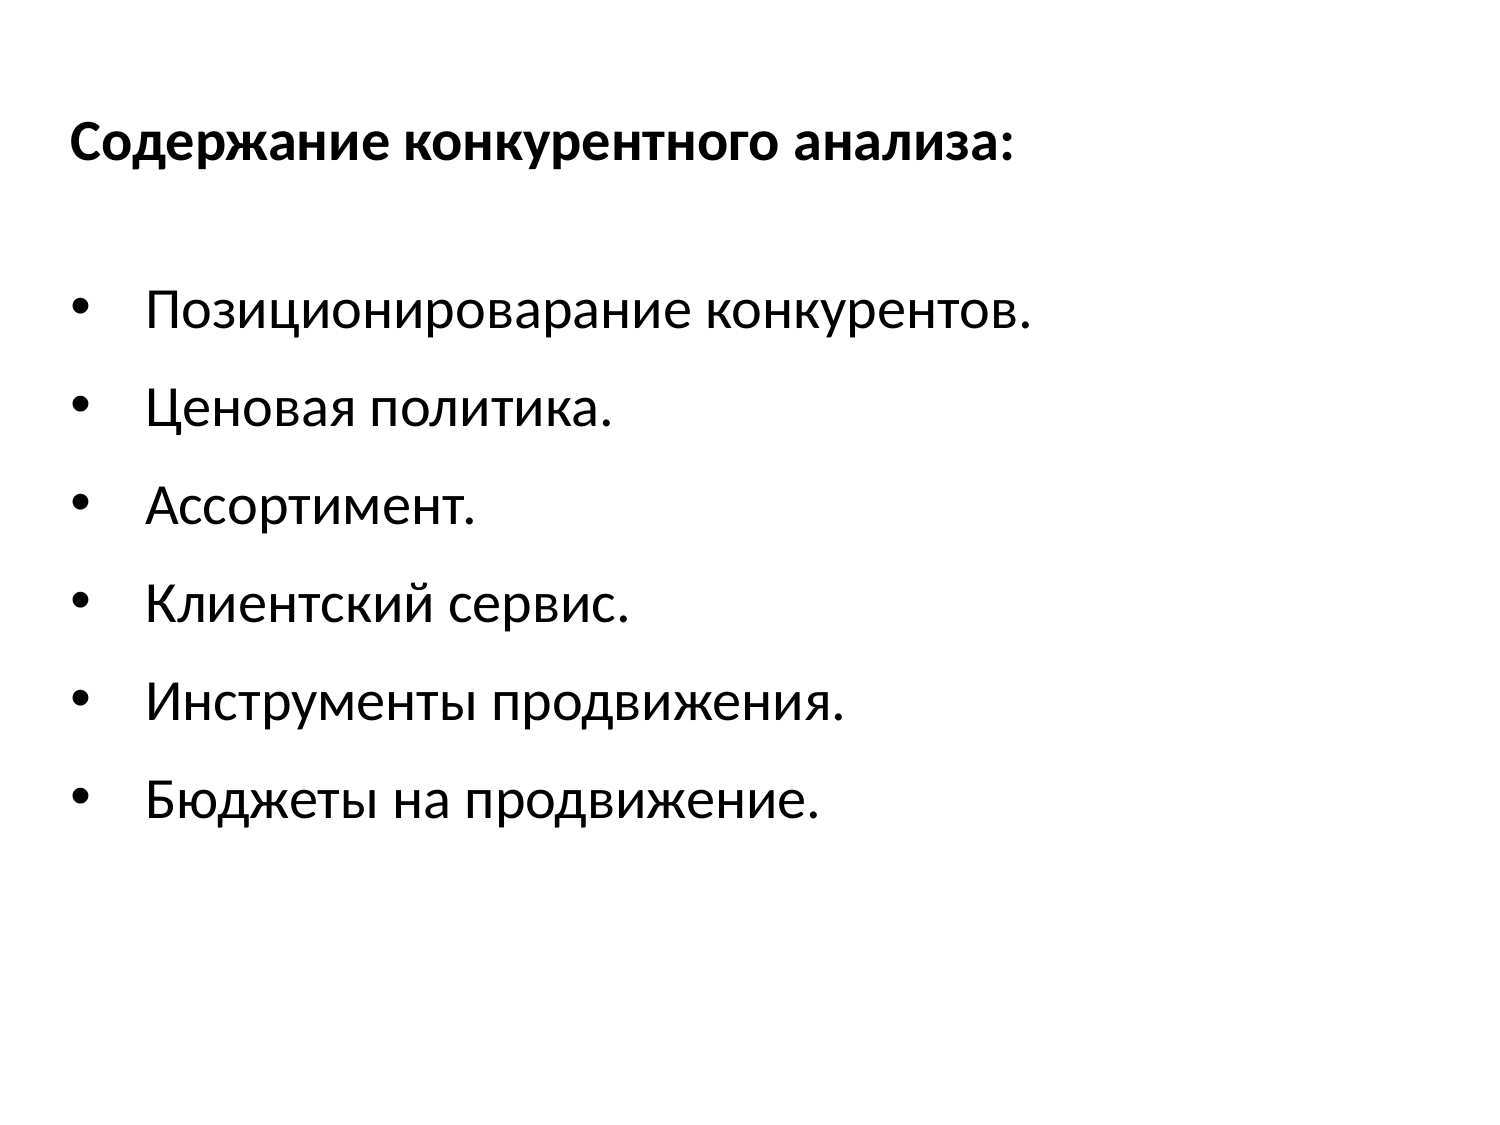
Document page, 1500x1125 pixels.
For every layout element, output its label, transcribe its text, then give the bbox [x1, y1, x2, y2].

text_box Содержание конкурентного анализа: Позиционироварание конкурентов. Ценовая политика. Ассортимент. Клиентский сервис. Инструменты продвижения. Бюджеты на продвижение. [55, 94, 1447, 838]
